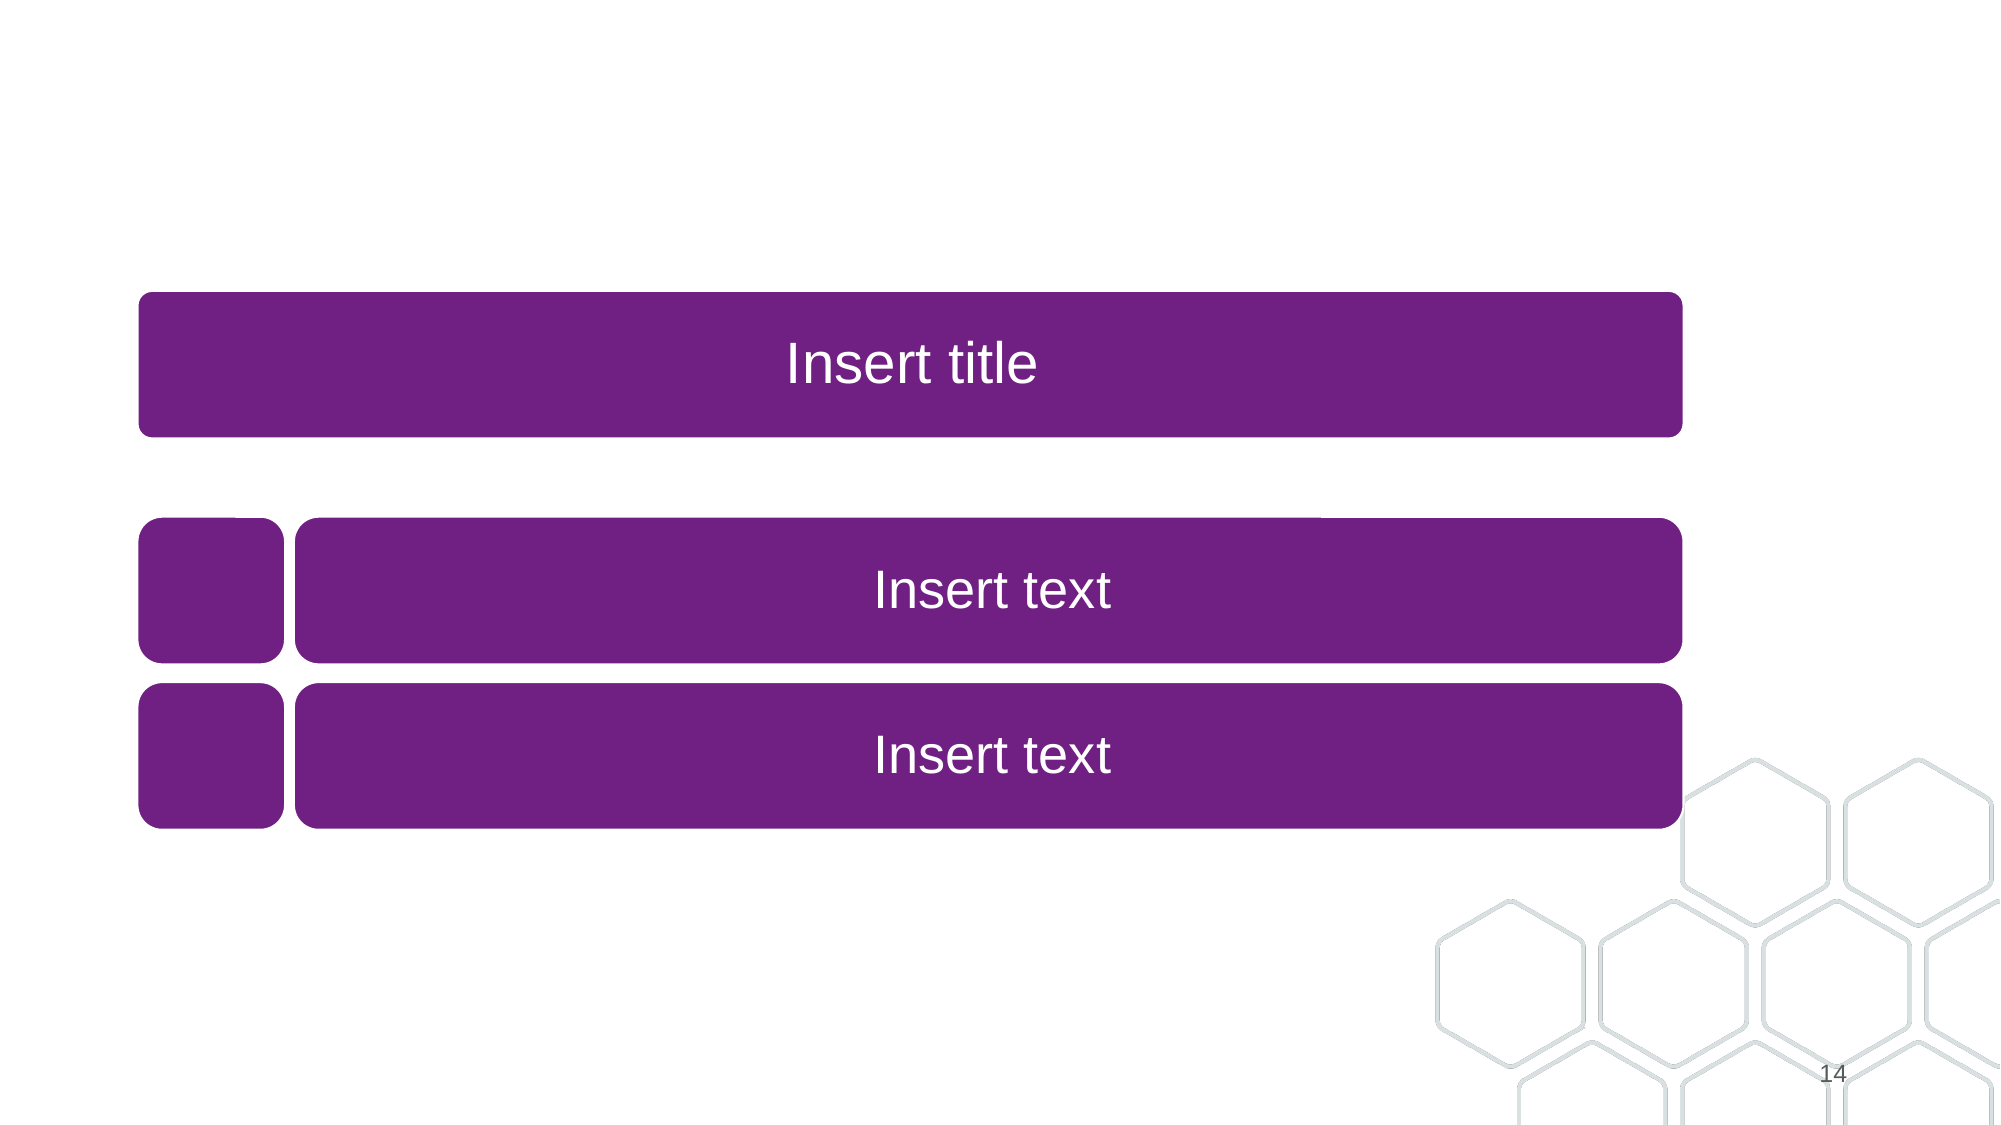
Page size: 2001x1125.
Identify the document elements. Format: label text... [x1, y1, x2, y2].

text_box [137, 290, 1684, 882]
picture [1320, 445, 2000, 1125]
slide_number 14 [1412, 1042, 1863, 1103]
